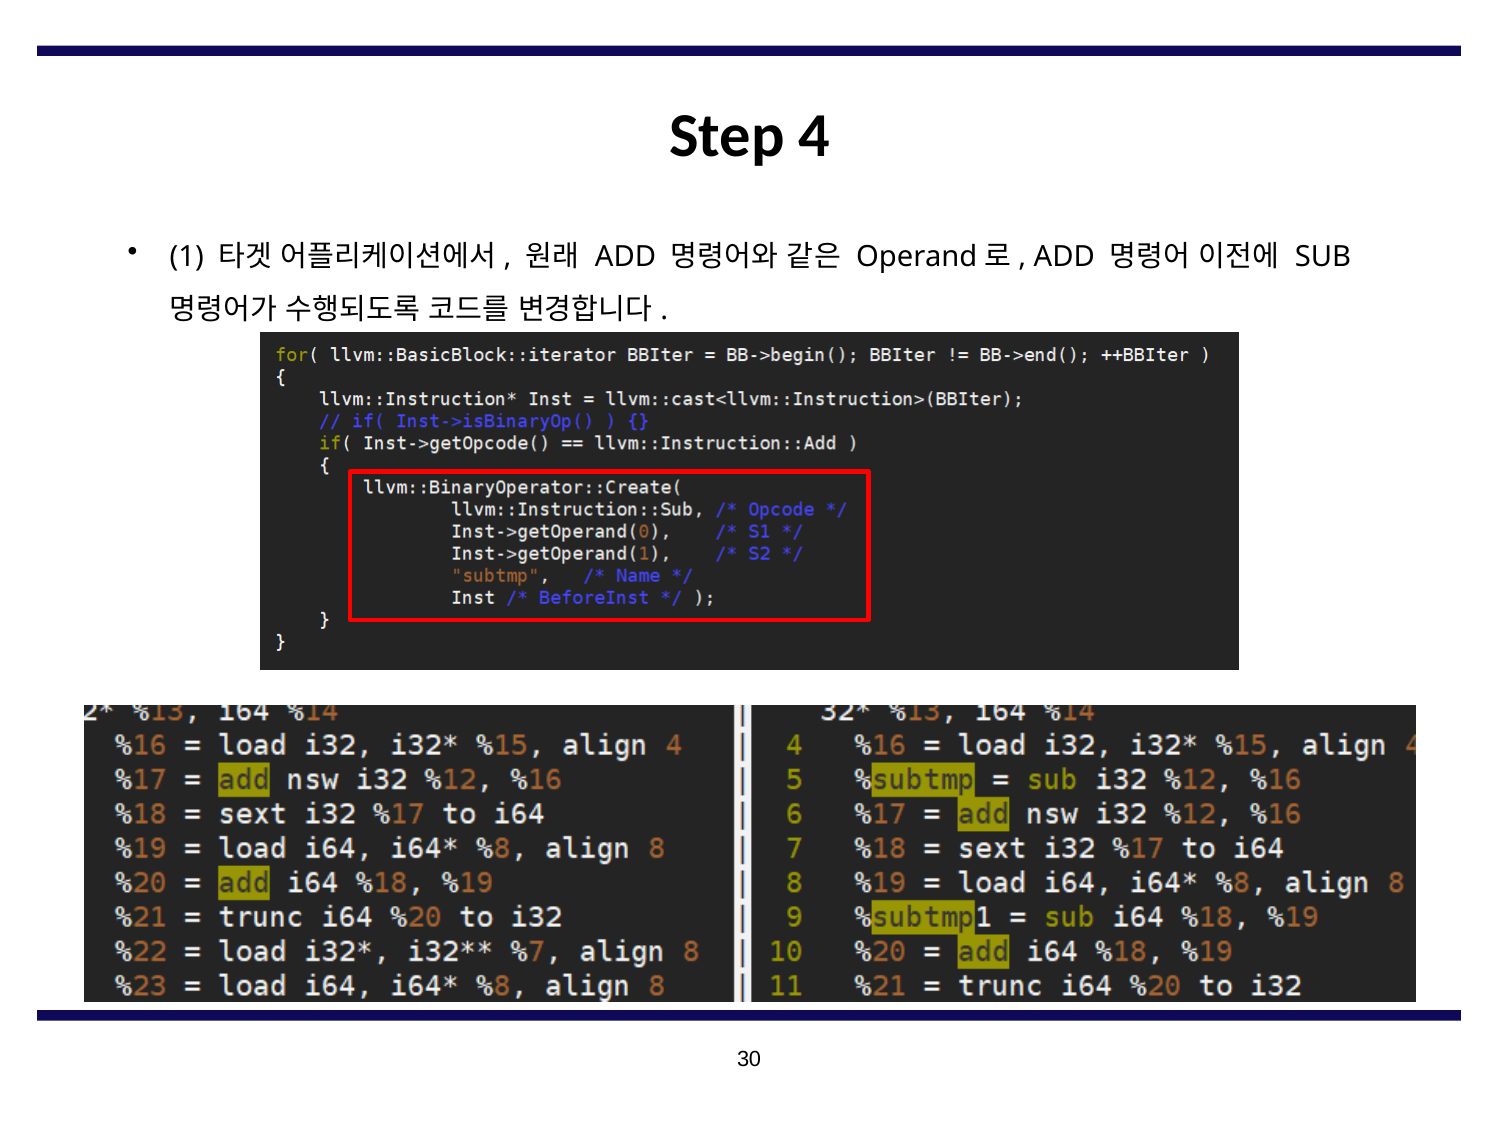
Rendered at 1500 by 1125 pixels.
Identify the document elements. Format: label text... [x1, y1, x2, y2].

title Step 4 [112, 62, 1388, 201]
picture [84, 704, 1416, 1003]
slide_number 30 [592, 1037, 906, 1113]
picture [259, 332, 1239, 670]
list (1) 타겟 어플리케이션에서, 원래 ADD 명령어와 같은 Operand로, ADD 명령어 이전에 SUB 명령어가 수행되도록 코드를 변경합니다. [112, 212, 1388, 703]
